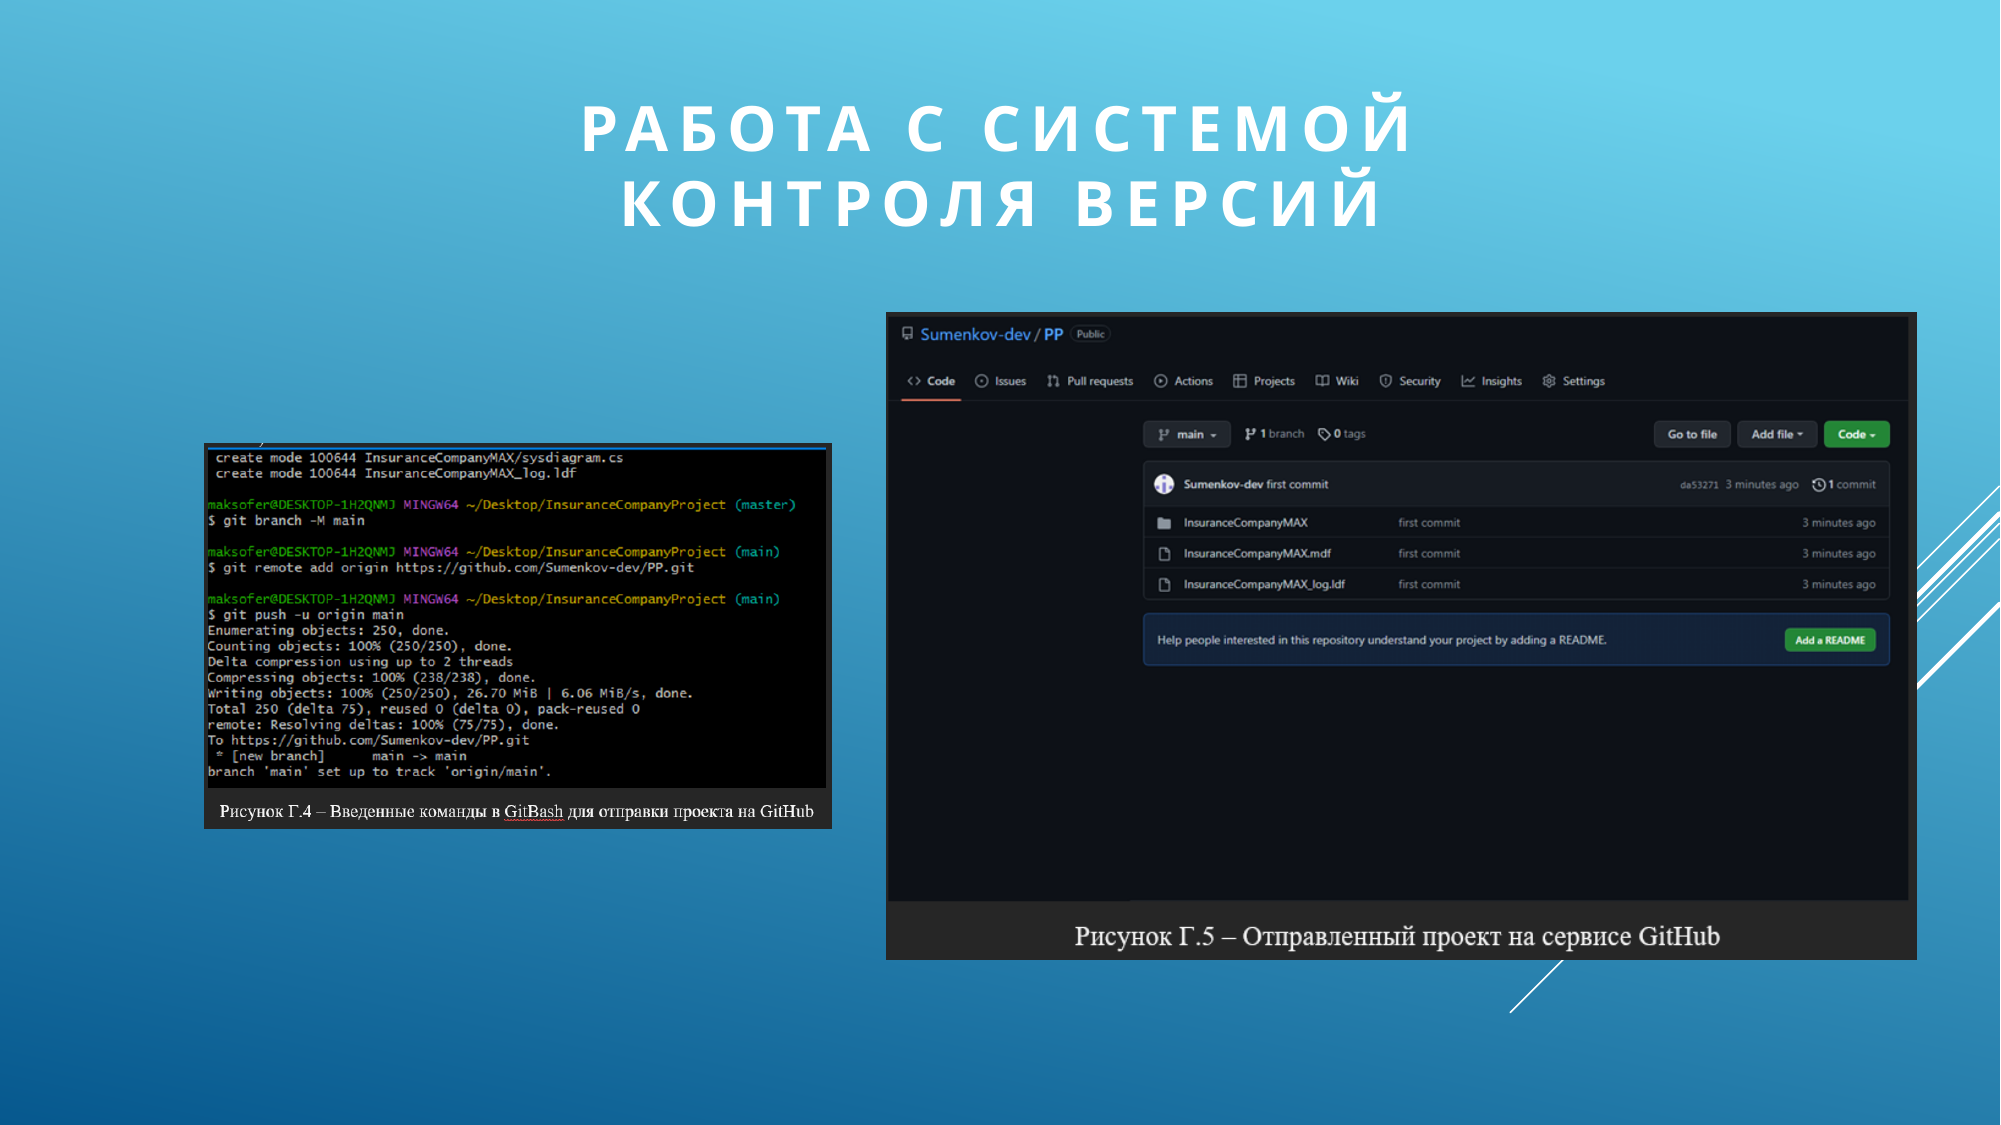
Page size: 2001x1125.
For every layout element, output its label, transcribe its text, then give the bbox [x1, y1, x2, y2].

picture [886, 311, 1917, 960]
text_box Работа с системой контроля версий [381, 85, 1619, 239]
picture [204, 443, 832, 829]
